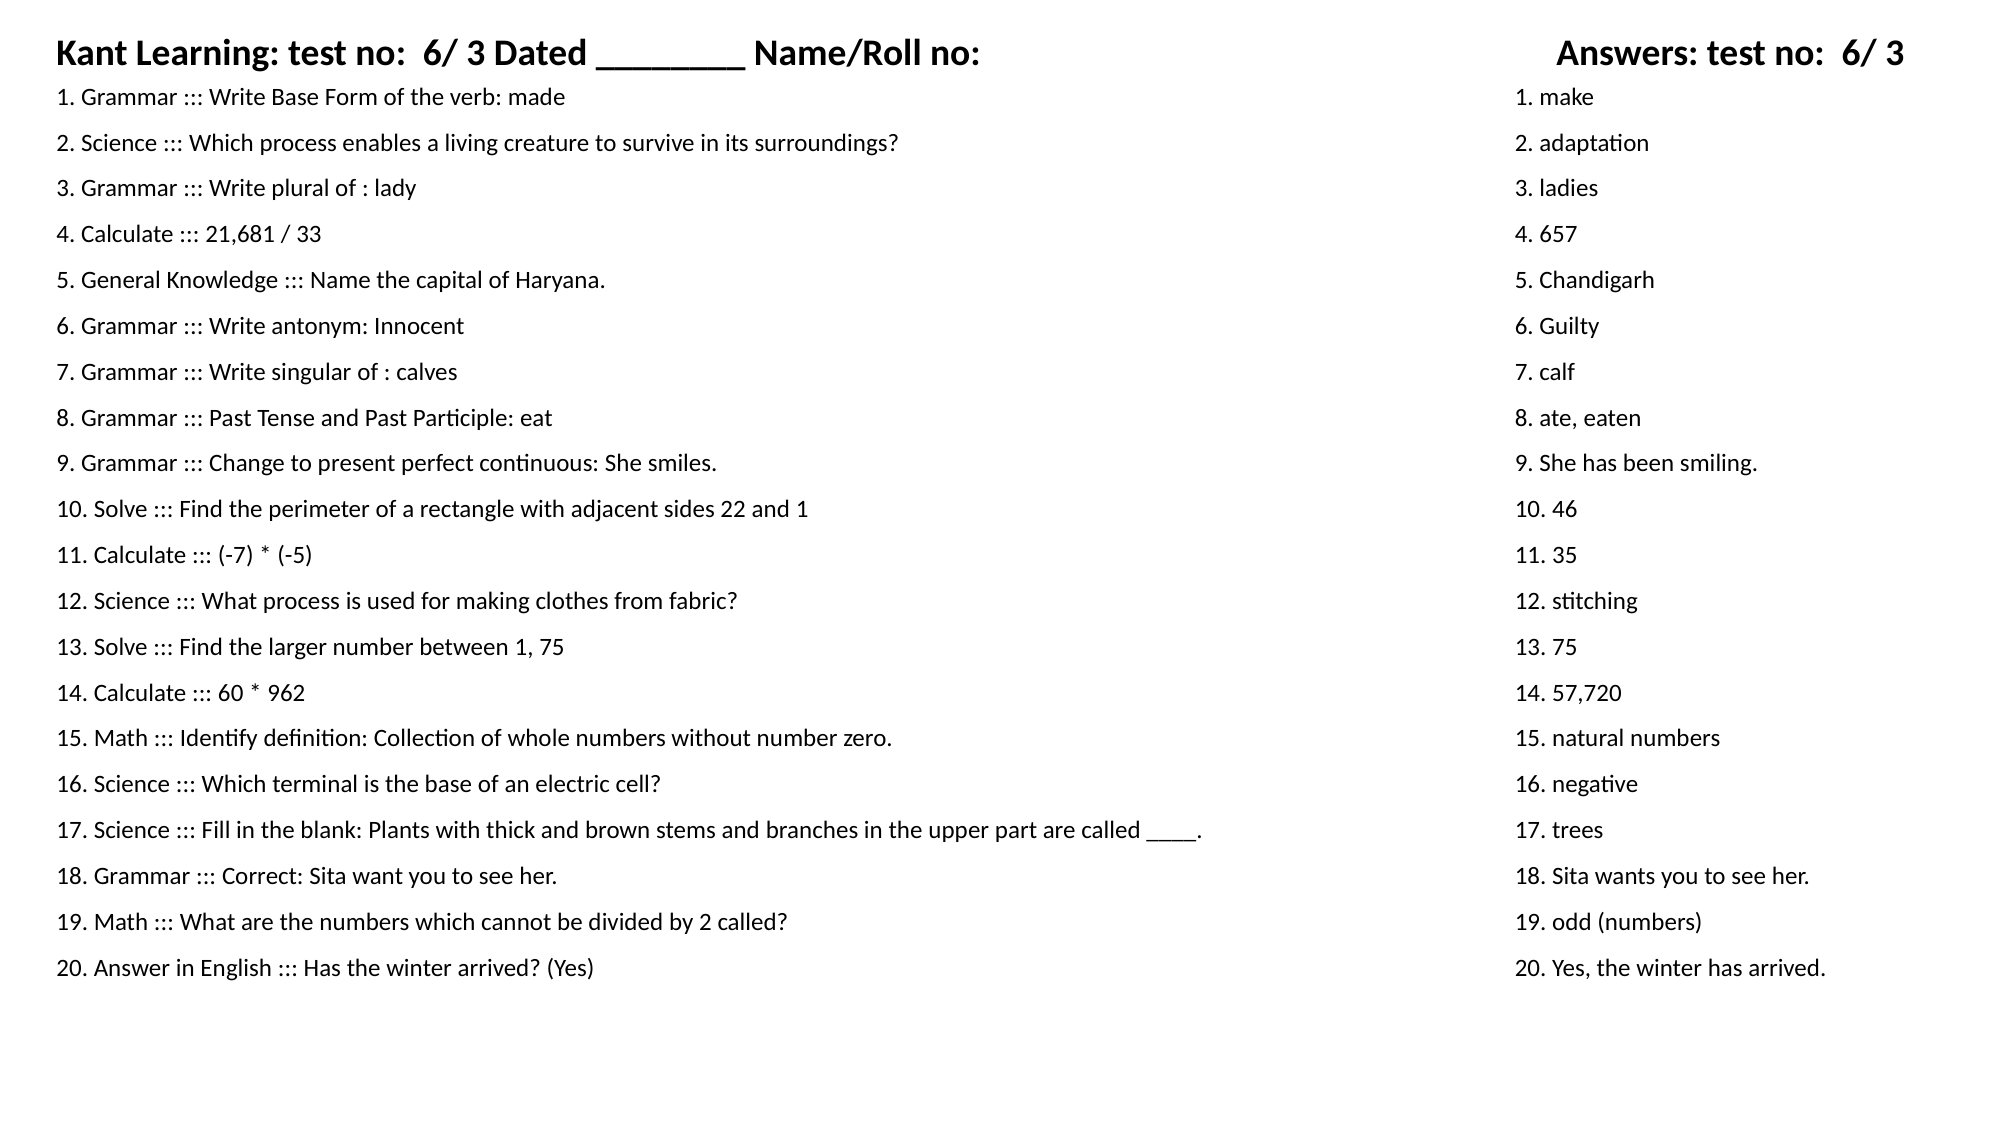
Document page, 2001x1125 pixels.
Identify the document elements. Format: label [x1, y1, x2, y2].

text_box [1500, 577, 1900, 851]
text_box [41, 302, 1440, 576]
text_box [41, 577, 1440, 851]
text_box [41, 852, 1440, 989]
text_box [1500, 302, 1900, 576]
text_box [41, 20, 2000, 301]
text_box [1500, 852, 1900, 989]
